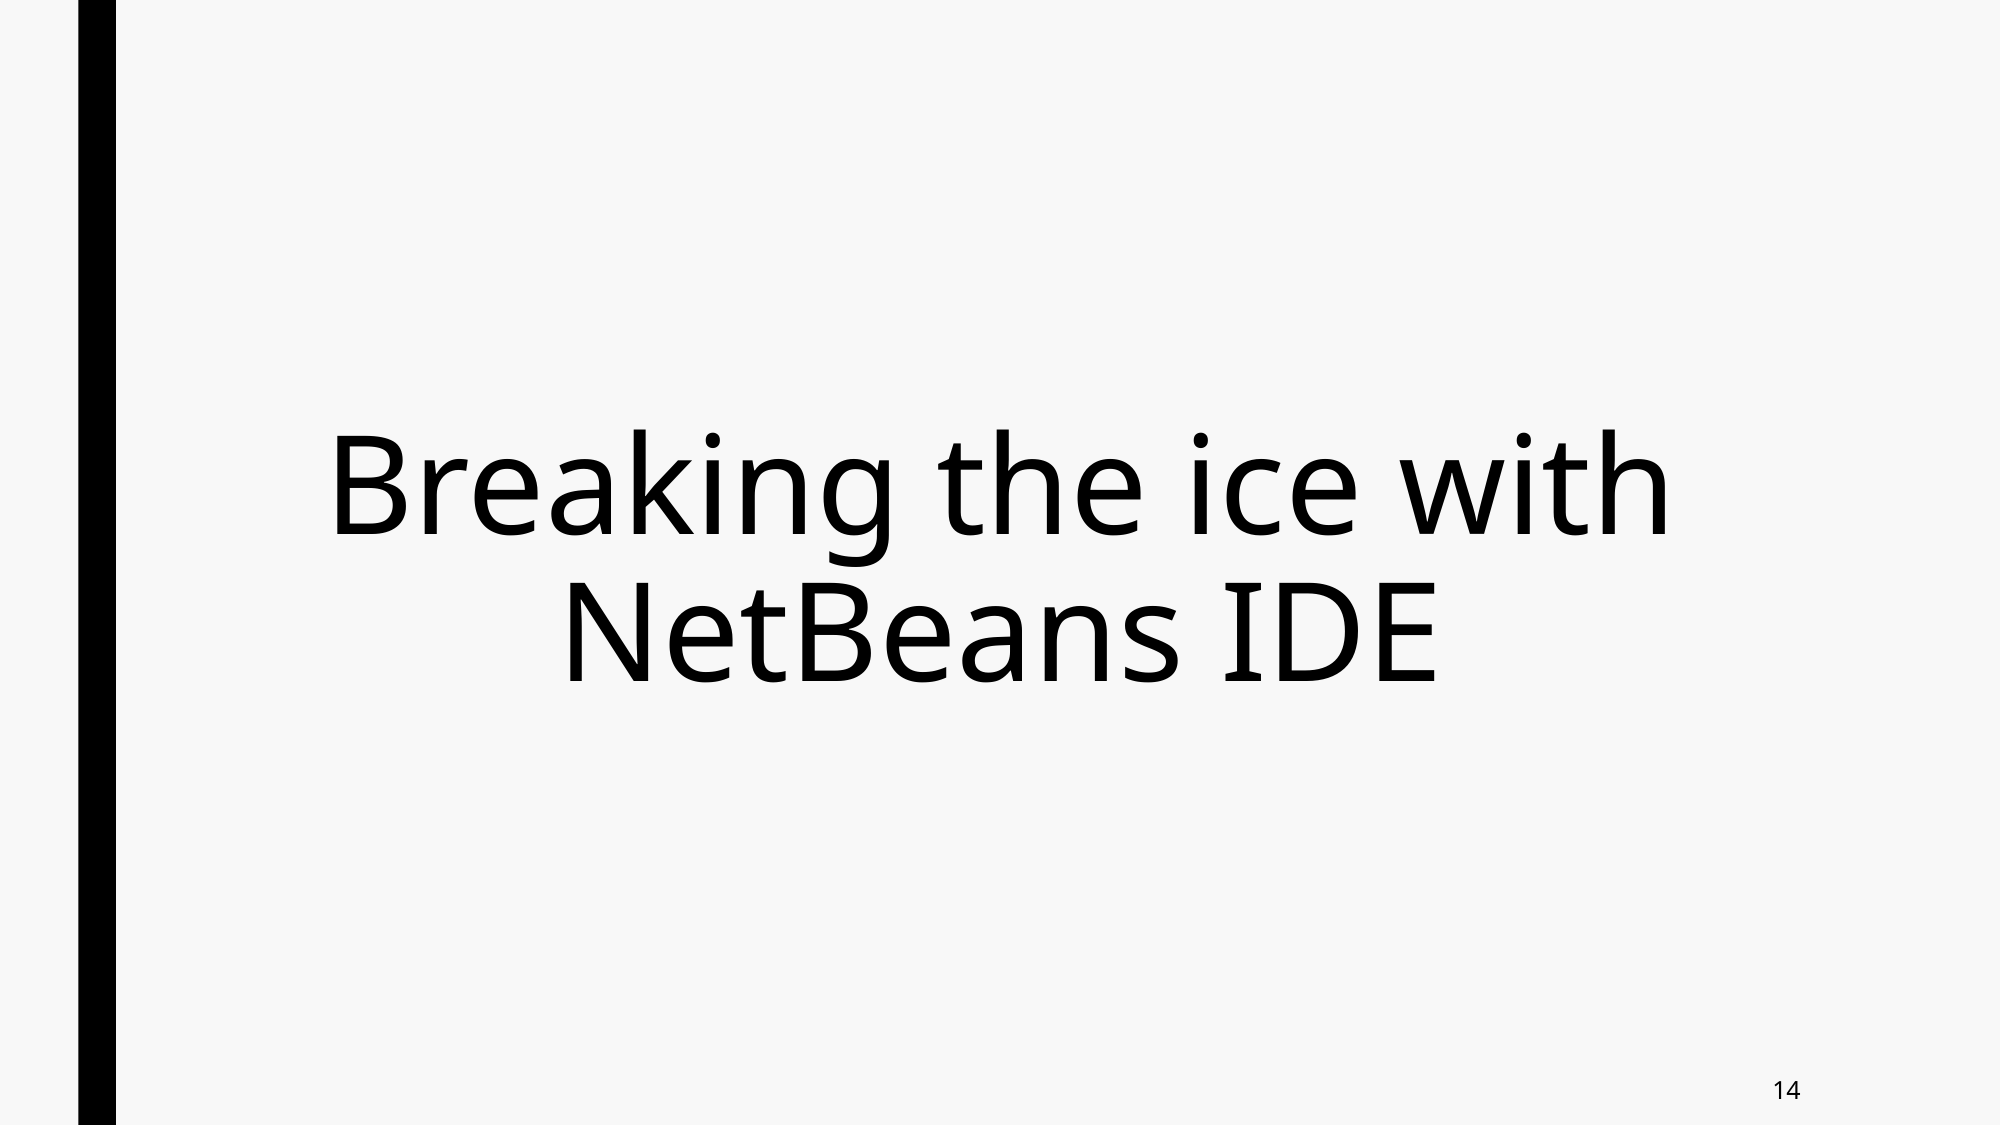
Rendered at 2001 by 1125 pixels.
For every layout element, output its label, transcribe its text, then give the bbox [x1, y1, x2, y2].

slide_number 14 [1553, 1058, 1816, 1125]
title Breaking the ice with NetBeans IDE [173, 92, 1829, 1036]
